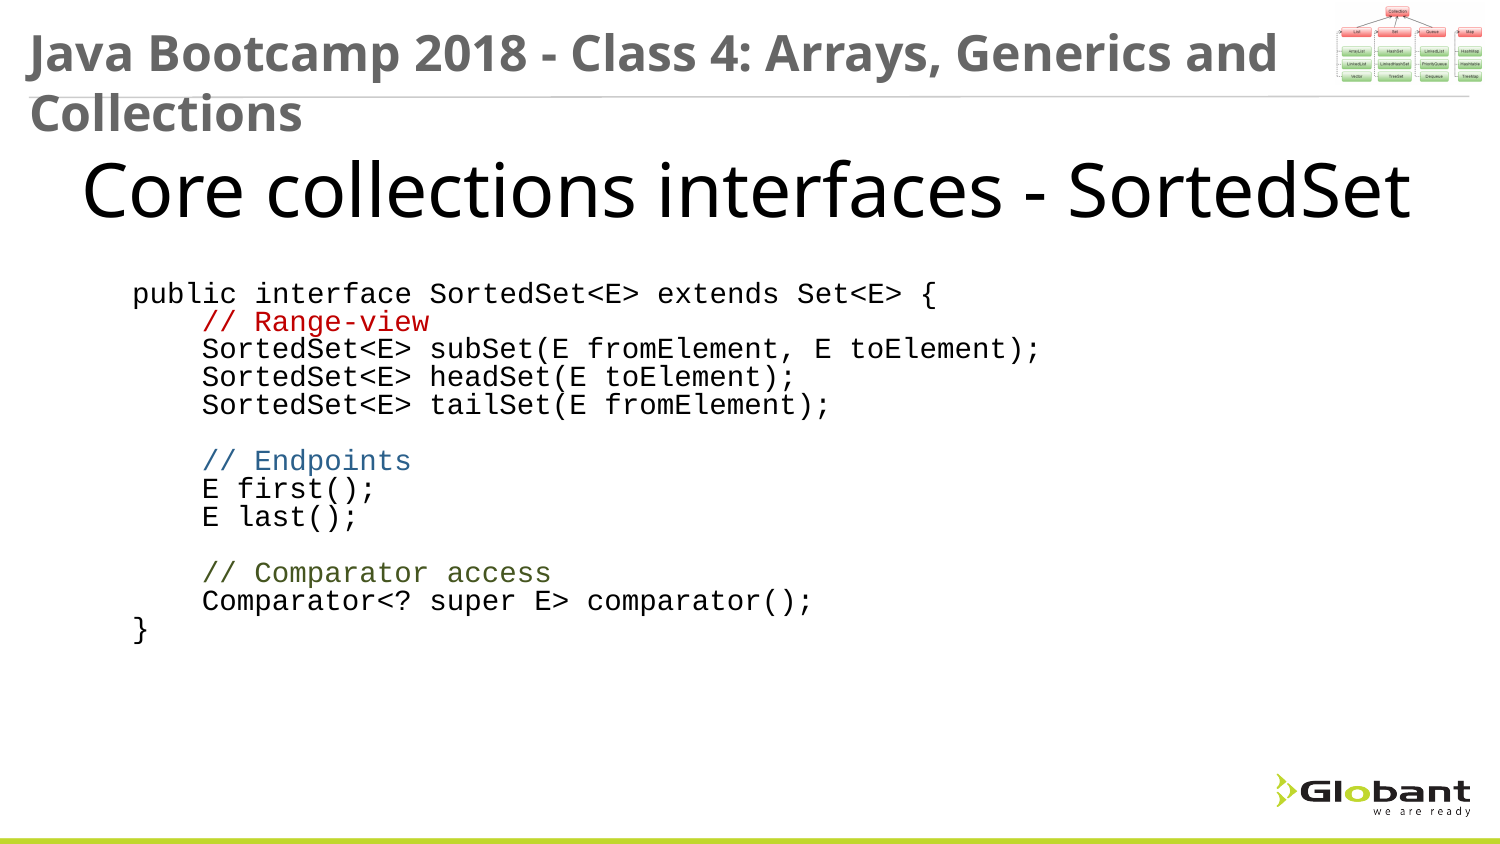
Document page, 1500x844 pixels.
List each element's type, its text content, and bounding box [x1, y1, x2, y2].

text_box Java Bootcamp 2018 - Class 4: Arrays, Generics and Collections [14, 6, 1329, 82]
picture [0, 0, 1500, 844]
text_box Core collections interfaces - SortedSet [66, 127, 1470, 245]
text_box public interface SortedSet<E> extends Set<E> { // Range-view SortedSet<E> subSet(E fromElement, E toElement); SortedSet<E> headSet(E toElement); SortedSet<E> tailSet(E fromElement); // Endpoints E first(); E last(); // Comparator access Comparator<? super E> comparator(); } [116, 273, 1444, 705]
